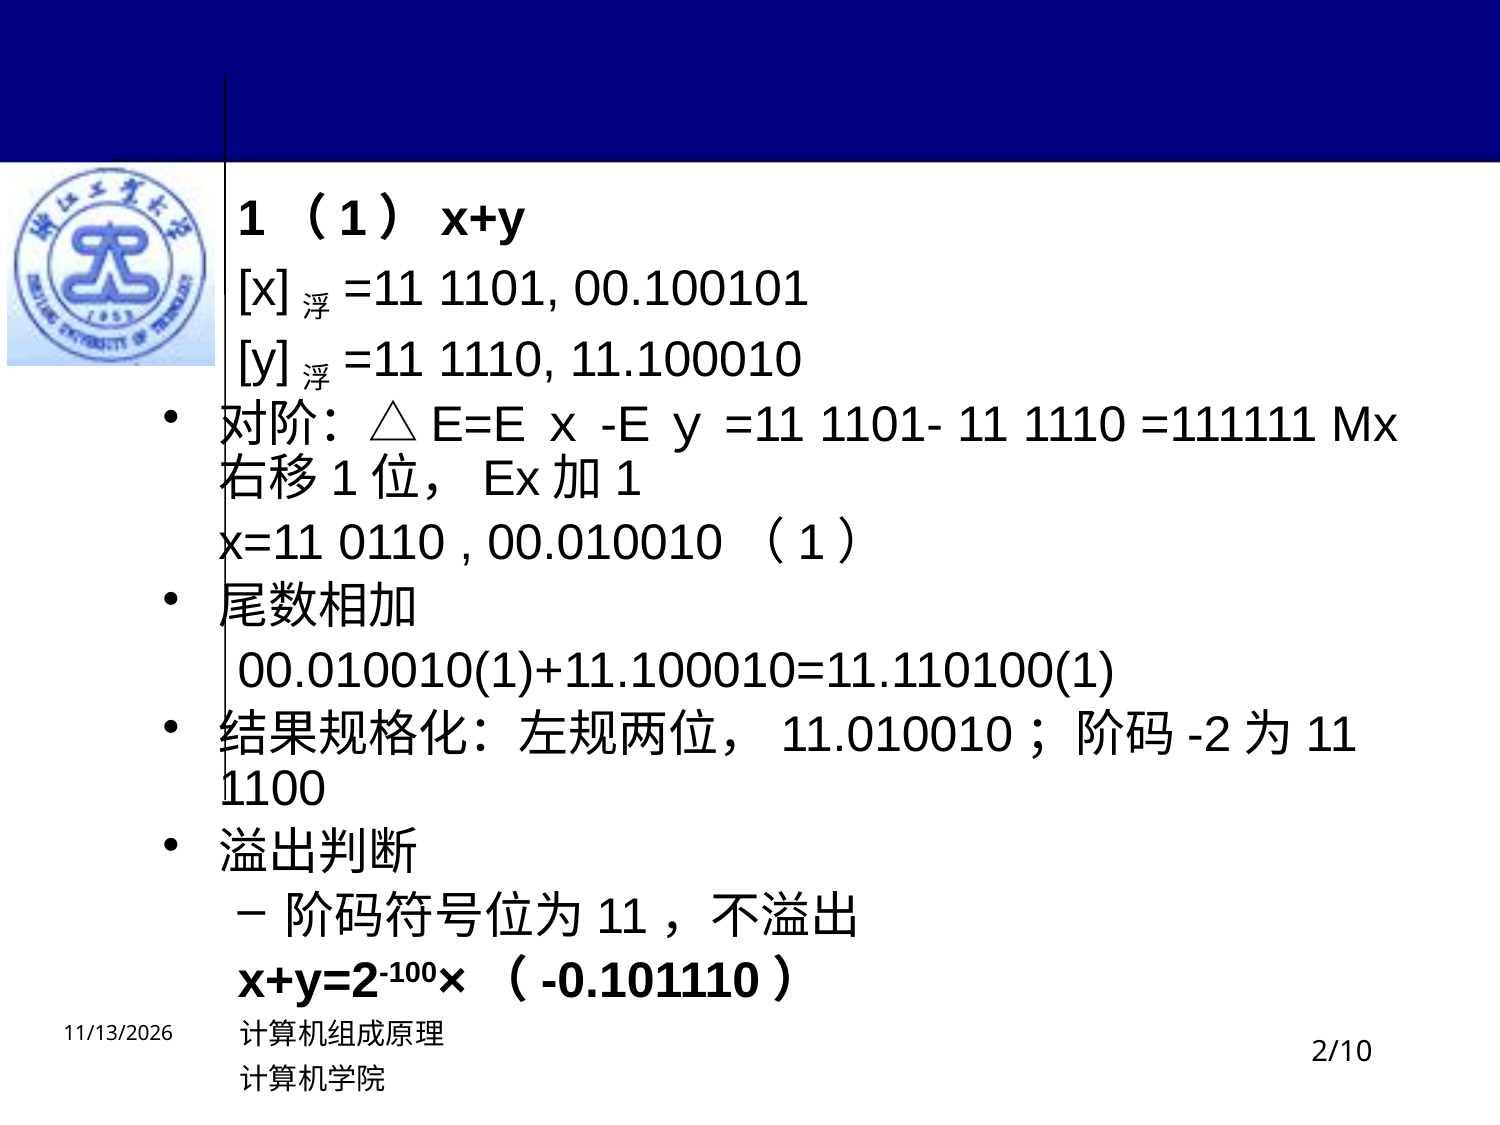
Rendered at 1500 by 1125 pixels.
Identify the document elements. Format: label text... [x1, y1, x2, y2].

text_box /10 [1074, 1024, 1388, 1100]
text_box [0, 1012, 188, 1088]
text_box 计算机组成原理 计算机学院 [225, 1020, 938, 1073]
list 1（1）x+y [x]浮=11 1101, 00.100101 [y]浮=11 1110, 11.100010 对阶：△E=Eｘ-Eｙ=11 1101- 11 1110 =111111 Mx右移1位，Ex加1 x=11 0110 , 00.010010（1） 尾数相加 00.010010(1)+11.100010=11.110100(1) 结果规格化：左规两位，11.010010；阶码-2为11 1100 溢出判断 阶码符号位为11，不溢出 x+y=2-100×（-0.101110） [147, 184, 1441, 1020]
picture [7, 166, 215, 366]
